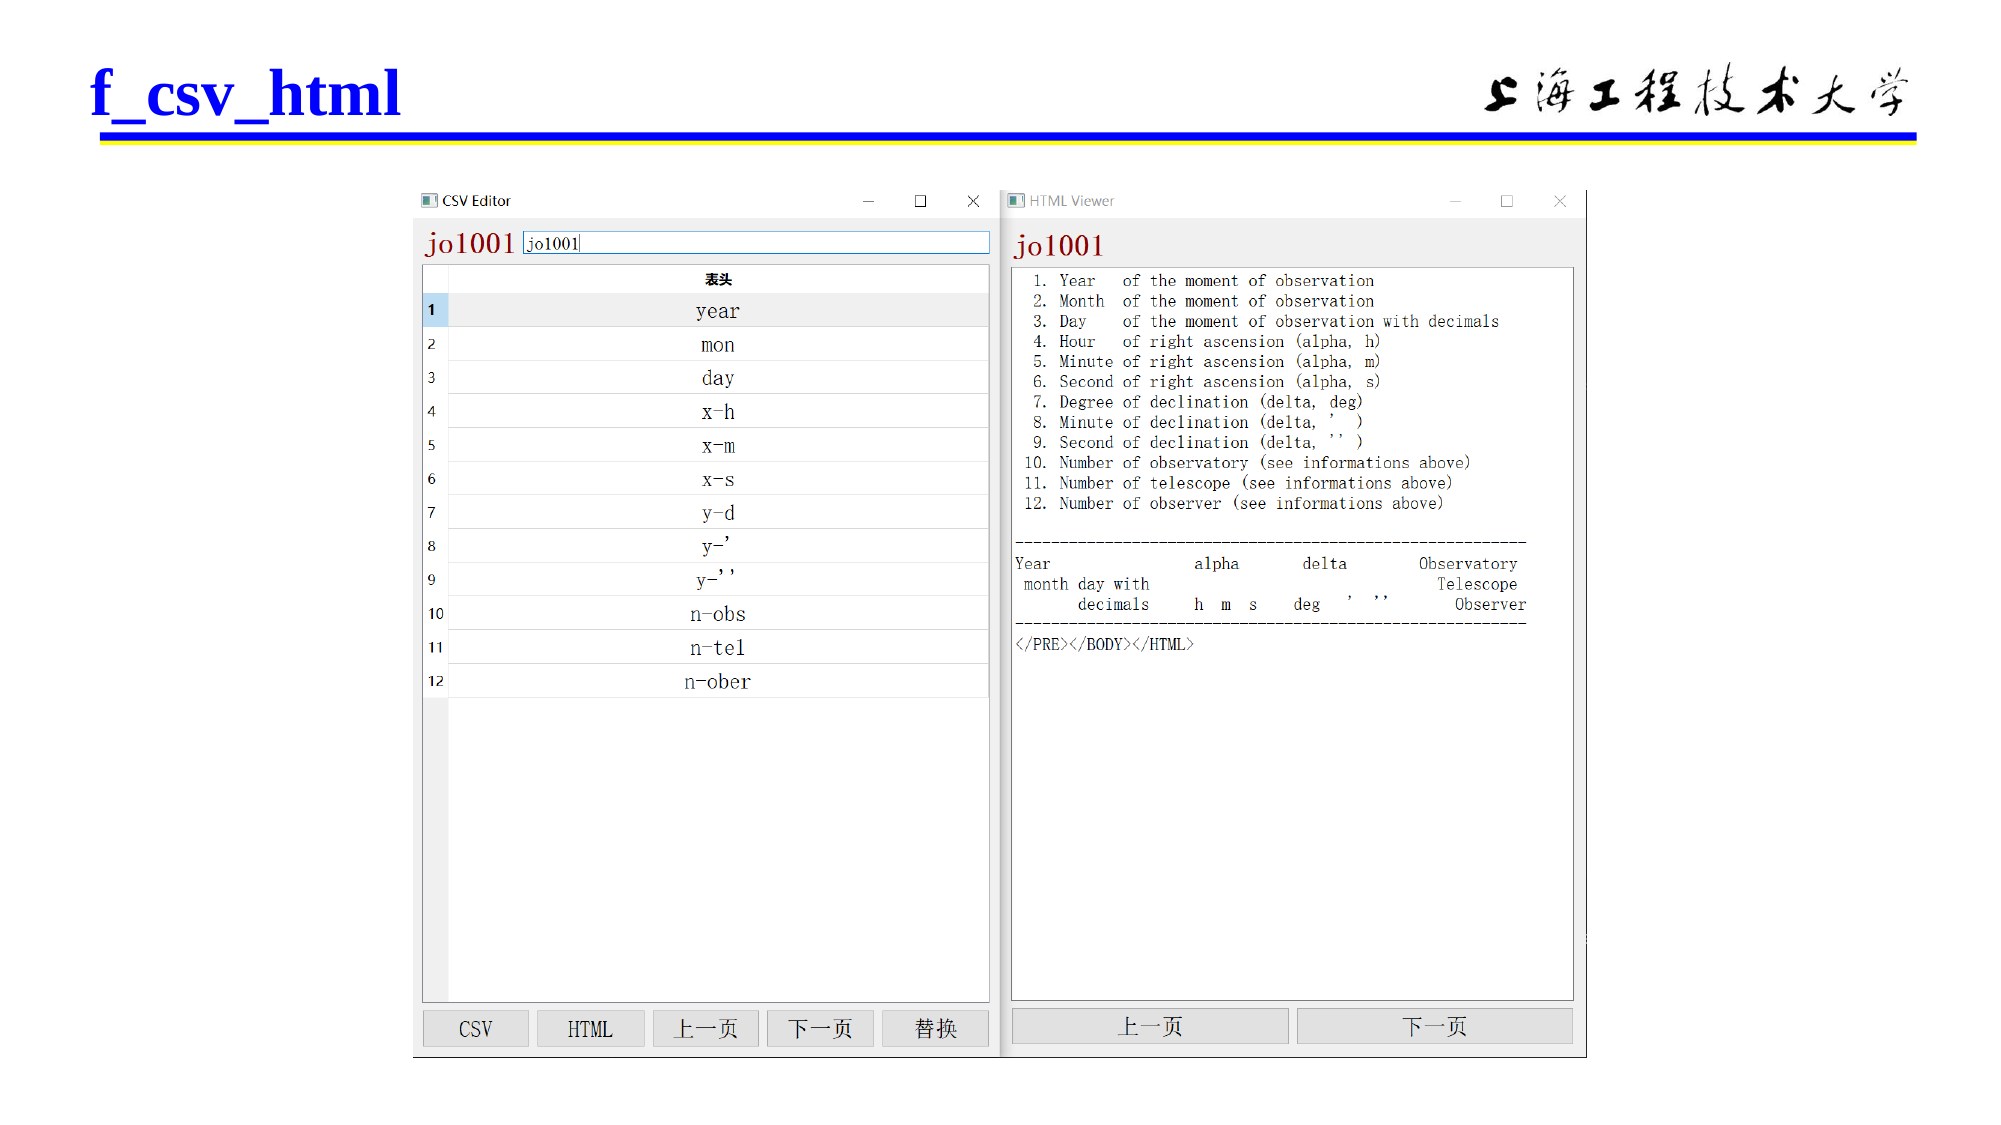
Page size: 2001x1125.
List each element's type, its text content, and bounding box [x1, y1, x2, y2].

picture [1509, 62, 1908, 116]
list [412, 190, 1588, 1058]
title f_csv_html [75, 30, 1509, 148]
